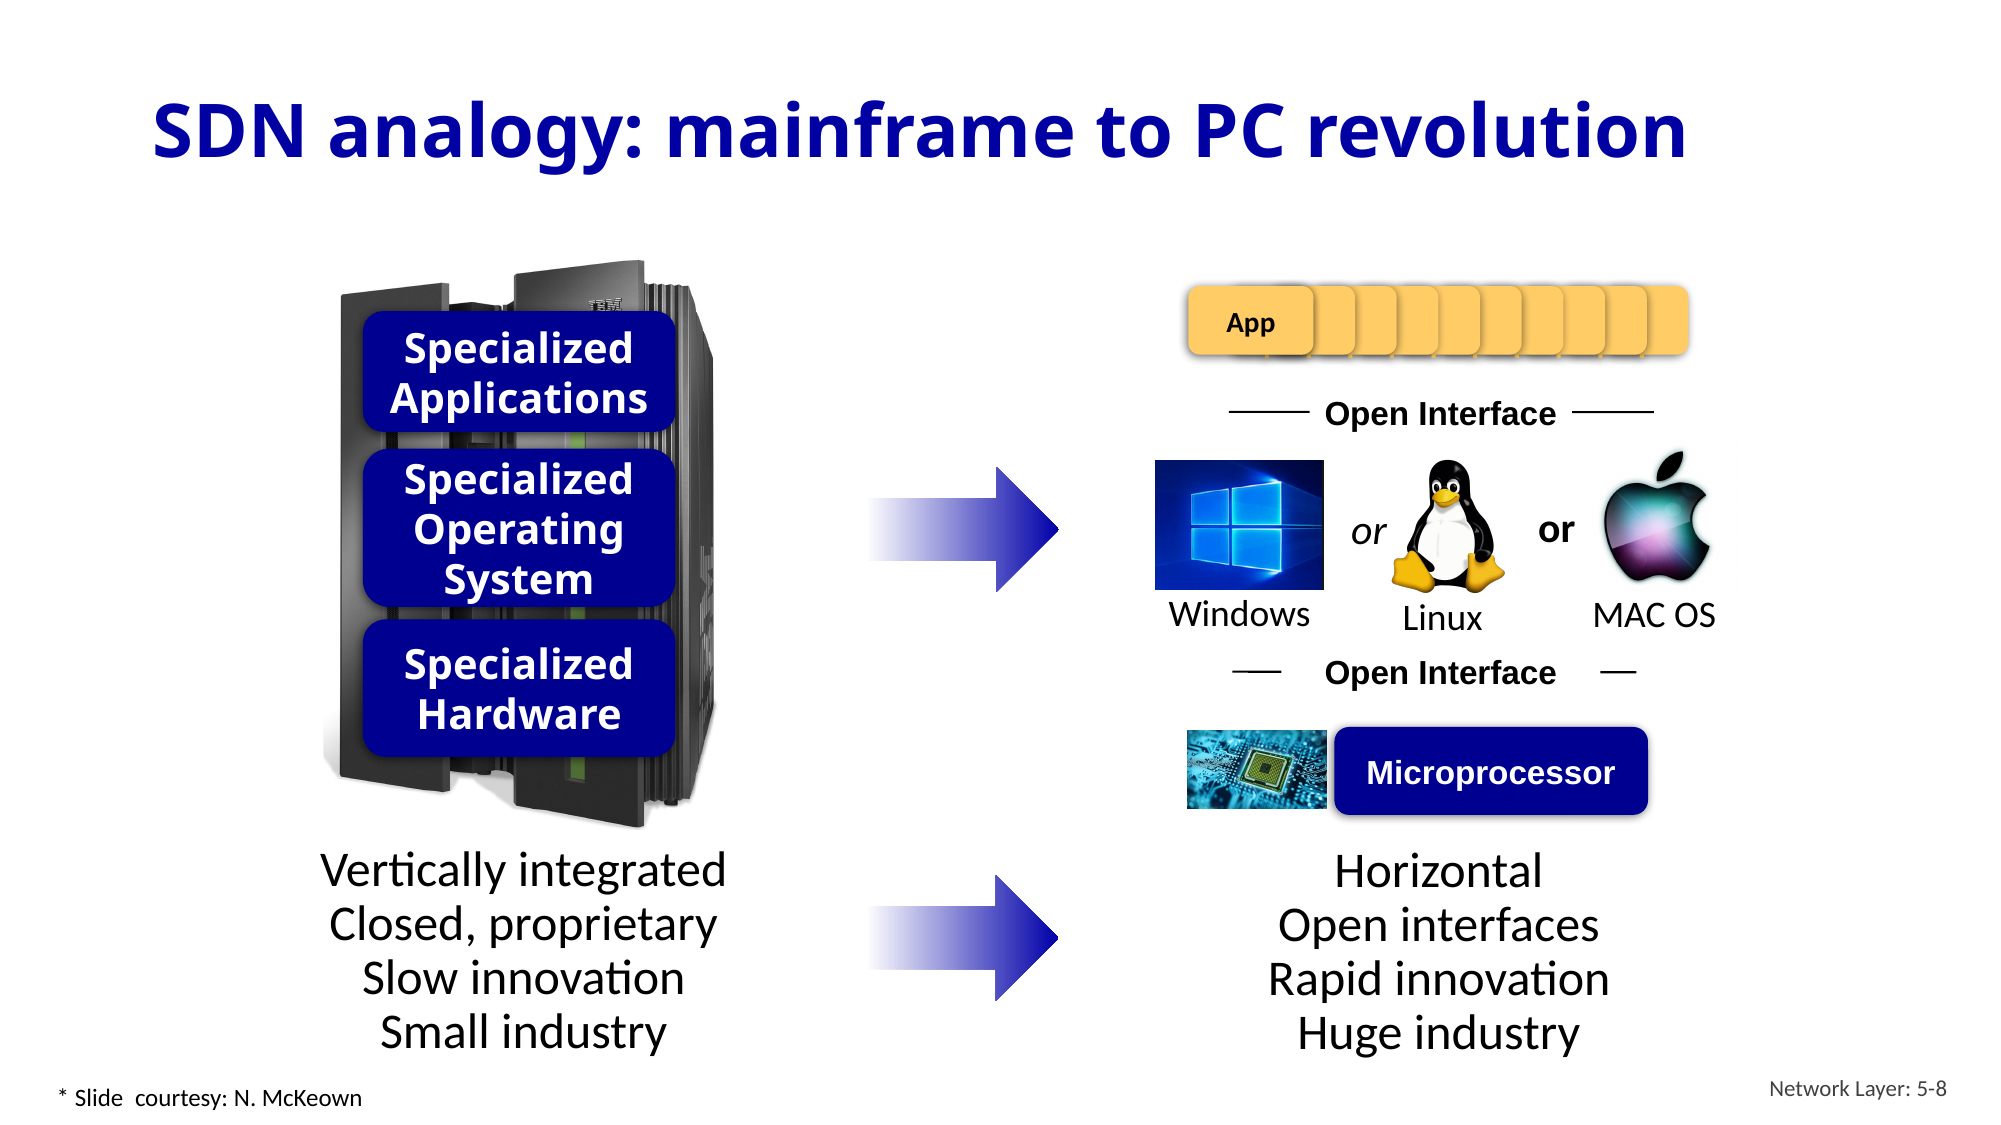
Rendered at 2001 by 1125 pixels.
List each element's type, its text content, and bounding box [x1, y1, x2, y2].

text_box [1232, 647, 1648, 815]
text_box Horizontal Open interfaces Rapid innovation Huge industry [1096, 836, 1782, 1068]
text_box Vertically integrated Closed, proprietary Slow innovation Small industry [255, 836, 793, 1067]
picture [1187, 788, 1230, 809]
picture [323, 252, 733, 830]
text_box [864, 464, 1061, 595]
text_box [1152, 384, 1740, 647]
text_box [1188, 286, 1689, 355]
text_box [864, 872, 1060, 1004]
picture [1187, 730, 1232, 791]
text_box * Slide courtesy: N. McKeown [41, 1074, 379, 1120]
slide_number Network Layer: 5-8 [1512, 1056, 1963, 1117]
title SDN analogy: mainframe to PC revolution [137, 59, 1863, 207]
